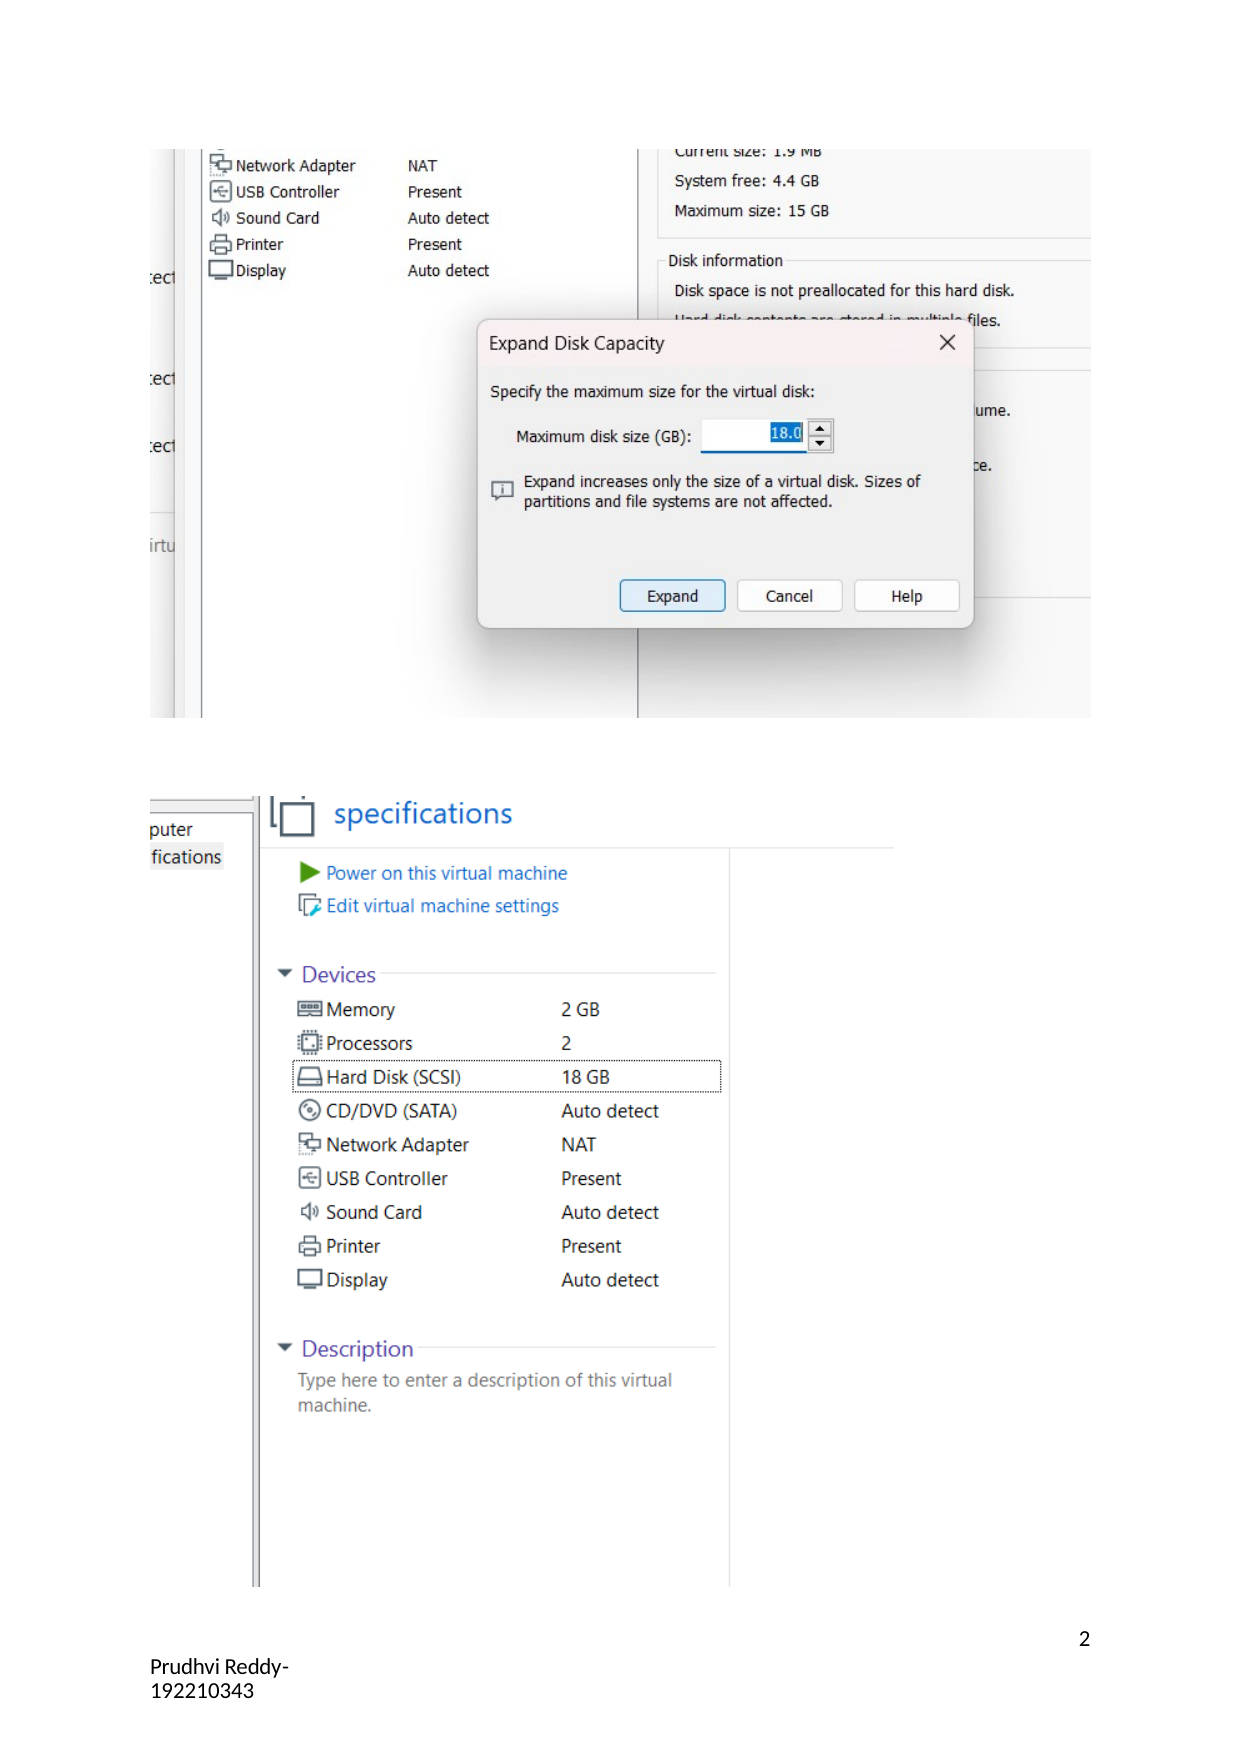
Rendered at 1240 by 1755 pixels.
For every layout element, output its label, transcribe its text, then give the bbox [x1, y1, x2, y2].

slide_number 2 [1072, 1626, 1097, 1755]
picture [149, 796, 894, 1587]
picture [149, 149, 1091, 719]
footer Prudhvi Reddy-192210343 [147, 1654, 387, 1755]
